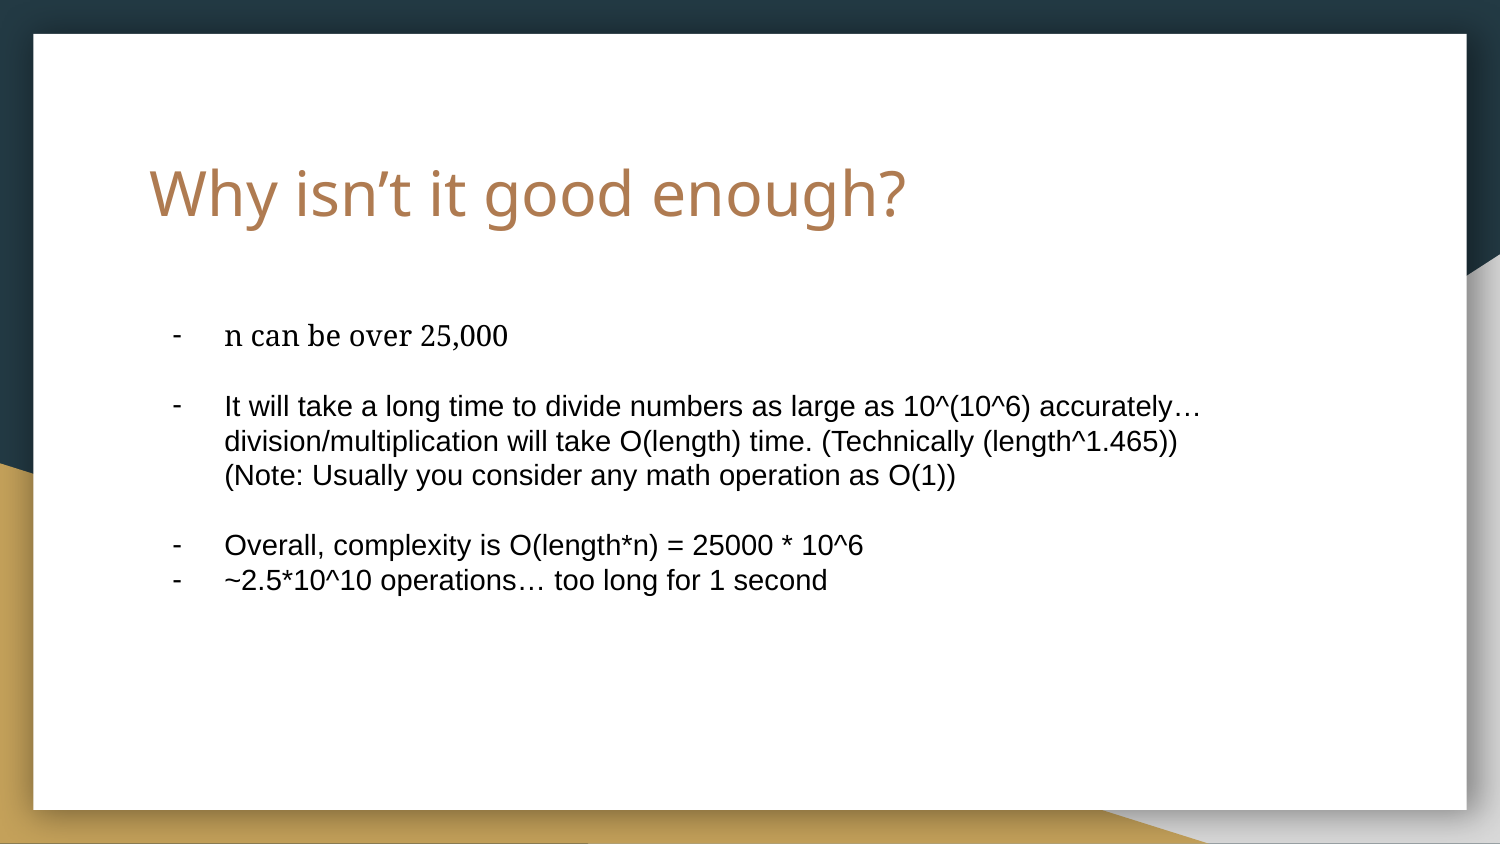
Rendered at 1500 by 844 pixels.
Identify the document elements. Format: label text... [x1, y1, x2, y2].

list n can be over 25,000 It will take a long time to divide numbers as large as 10^(10^6) accurately… division/multiplication will take O(length) time. (Technically (length^1.465)) (Note: Usually you consider any math operation as O(1)) Overall, complexity is O(length*n) = 25000 * 10^6 ~2.5*10^10 operations… too long for 1 second [134, 266, 1366, 693]
title Why isn’t it good enough? [134, 138, 1366, 266]
